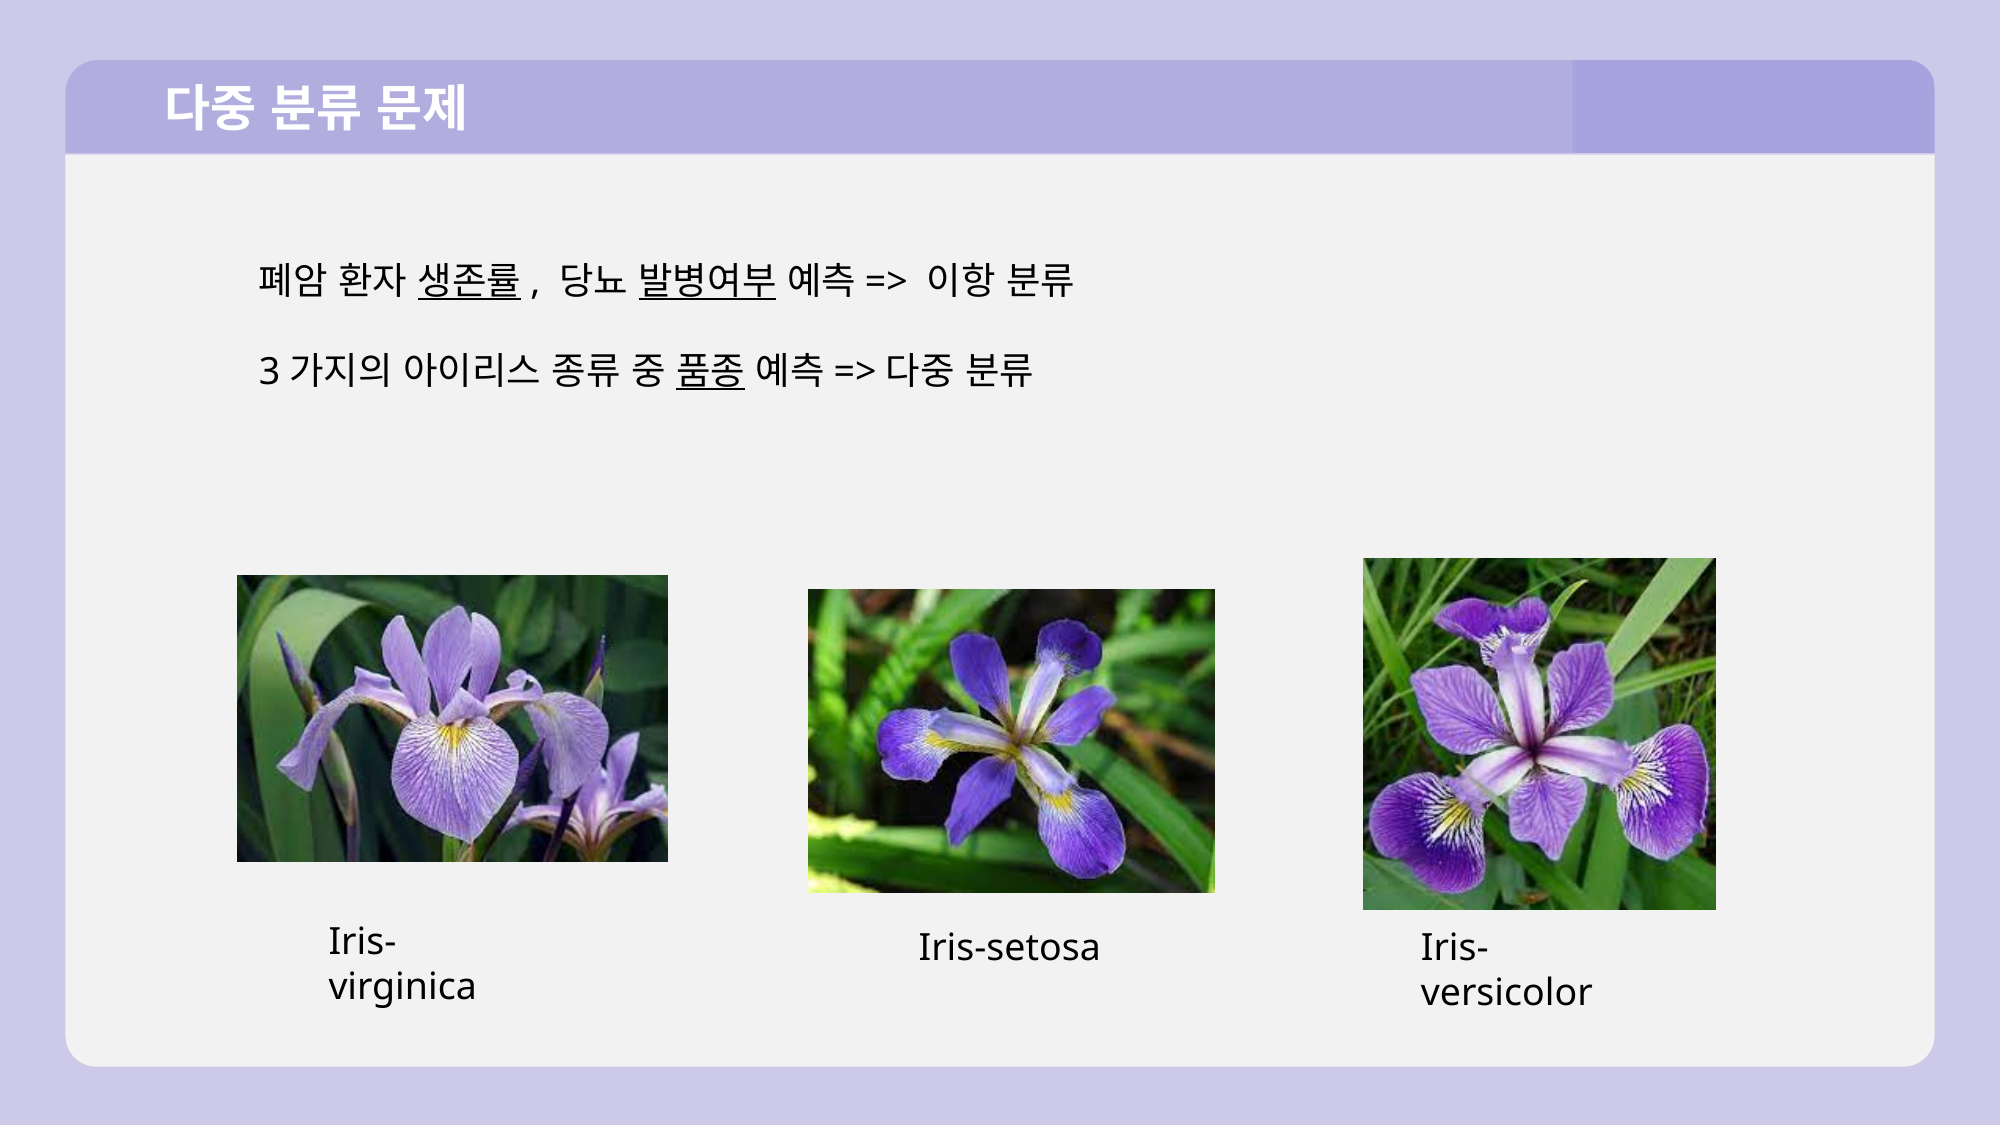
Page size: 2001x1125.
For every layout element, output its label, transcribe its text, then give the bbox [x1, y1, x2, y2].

picture [808, 589, 1215, 893]
text_box 폐암 환자 생존률, 당뇨 발병여부 예측=> 이항 분류 3가지의 아이리스 종류 중 품종 예측=>다중 분류 [244, 249, 1091, 400]
text_box Iris-setosa [903, 915, 1120, 976]
text_box [64, 153, 1936, 1068]
picture [237, 575, 668, 862]
picture [1363, 558, 1716, 910]
text_box Iris-versicolor [1406, 915, 1673, 1021]
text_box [65, 60, 1935, 153]
text_box Iris-virginica [313, 909, 556, 1015]
